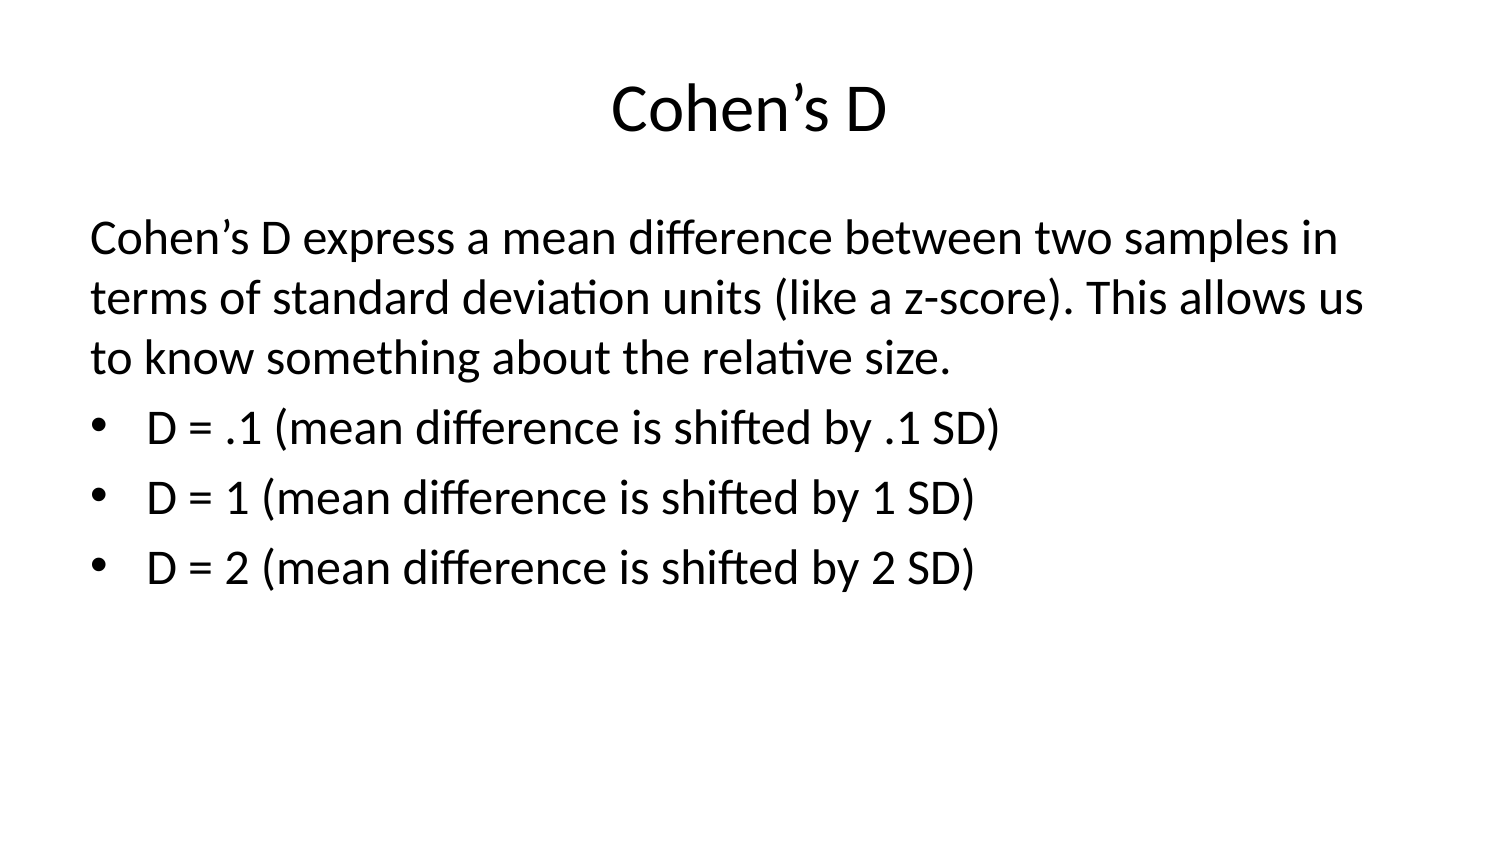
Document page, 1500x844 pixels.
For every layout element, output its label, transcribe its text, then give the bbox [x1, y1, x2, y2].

title Cohen’s D [75, 33, 1425, 175]
list Cohen’s D express a mean difference between two samples in terms of standard deviation units (like a z-score). This allows us to know something about the relative size. D = .1 (mean difference is shifted by .1 SD) D = 1 (mean difference is shifted by 1 SD) D = 2 (mean difference is shifted by 2 SD) [75, 196, 1425, 754]
